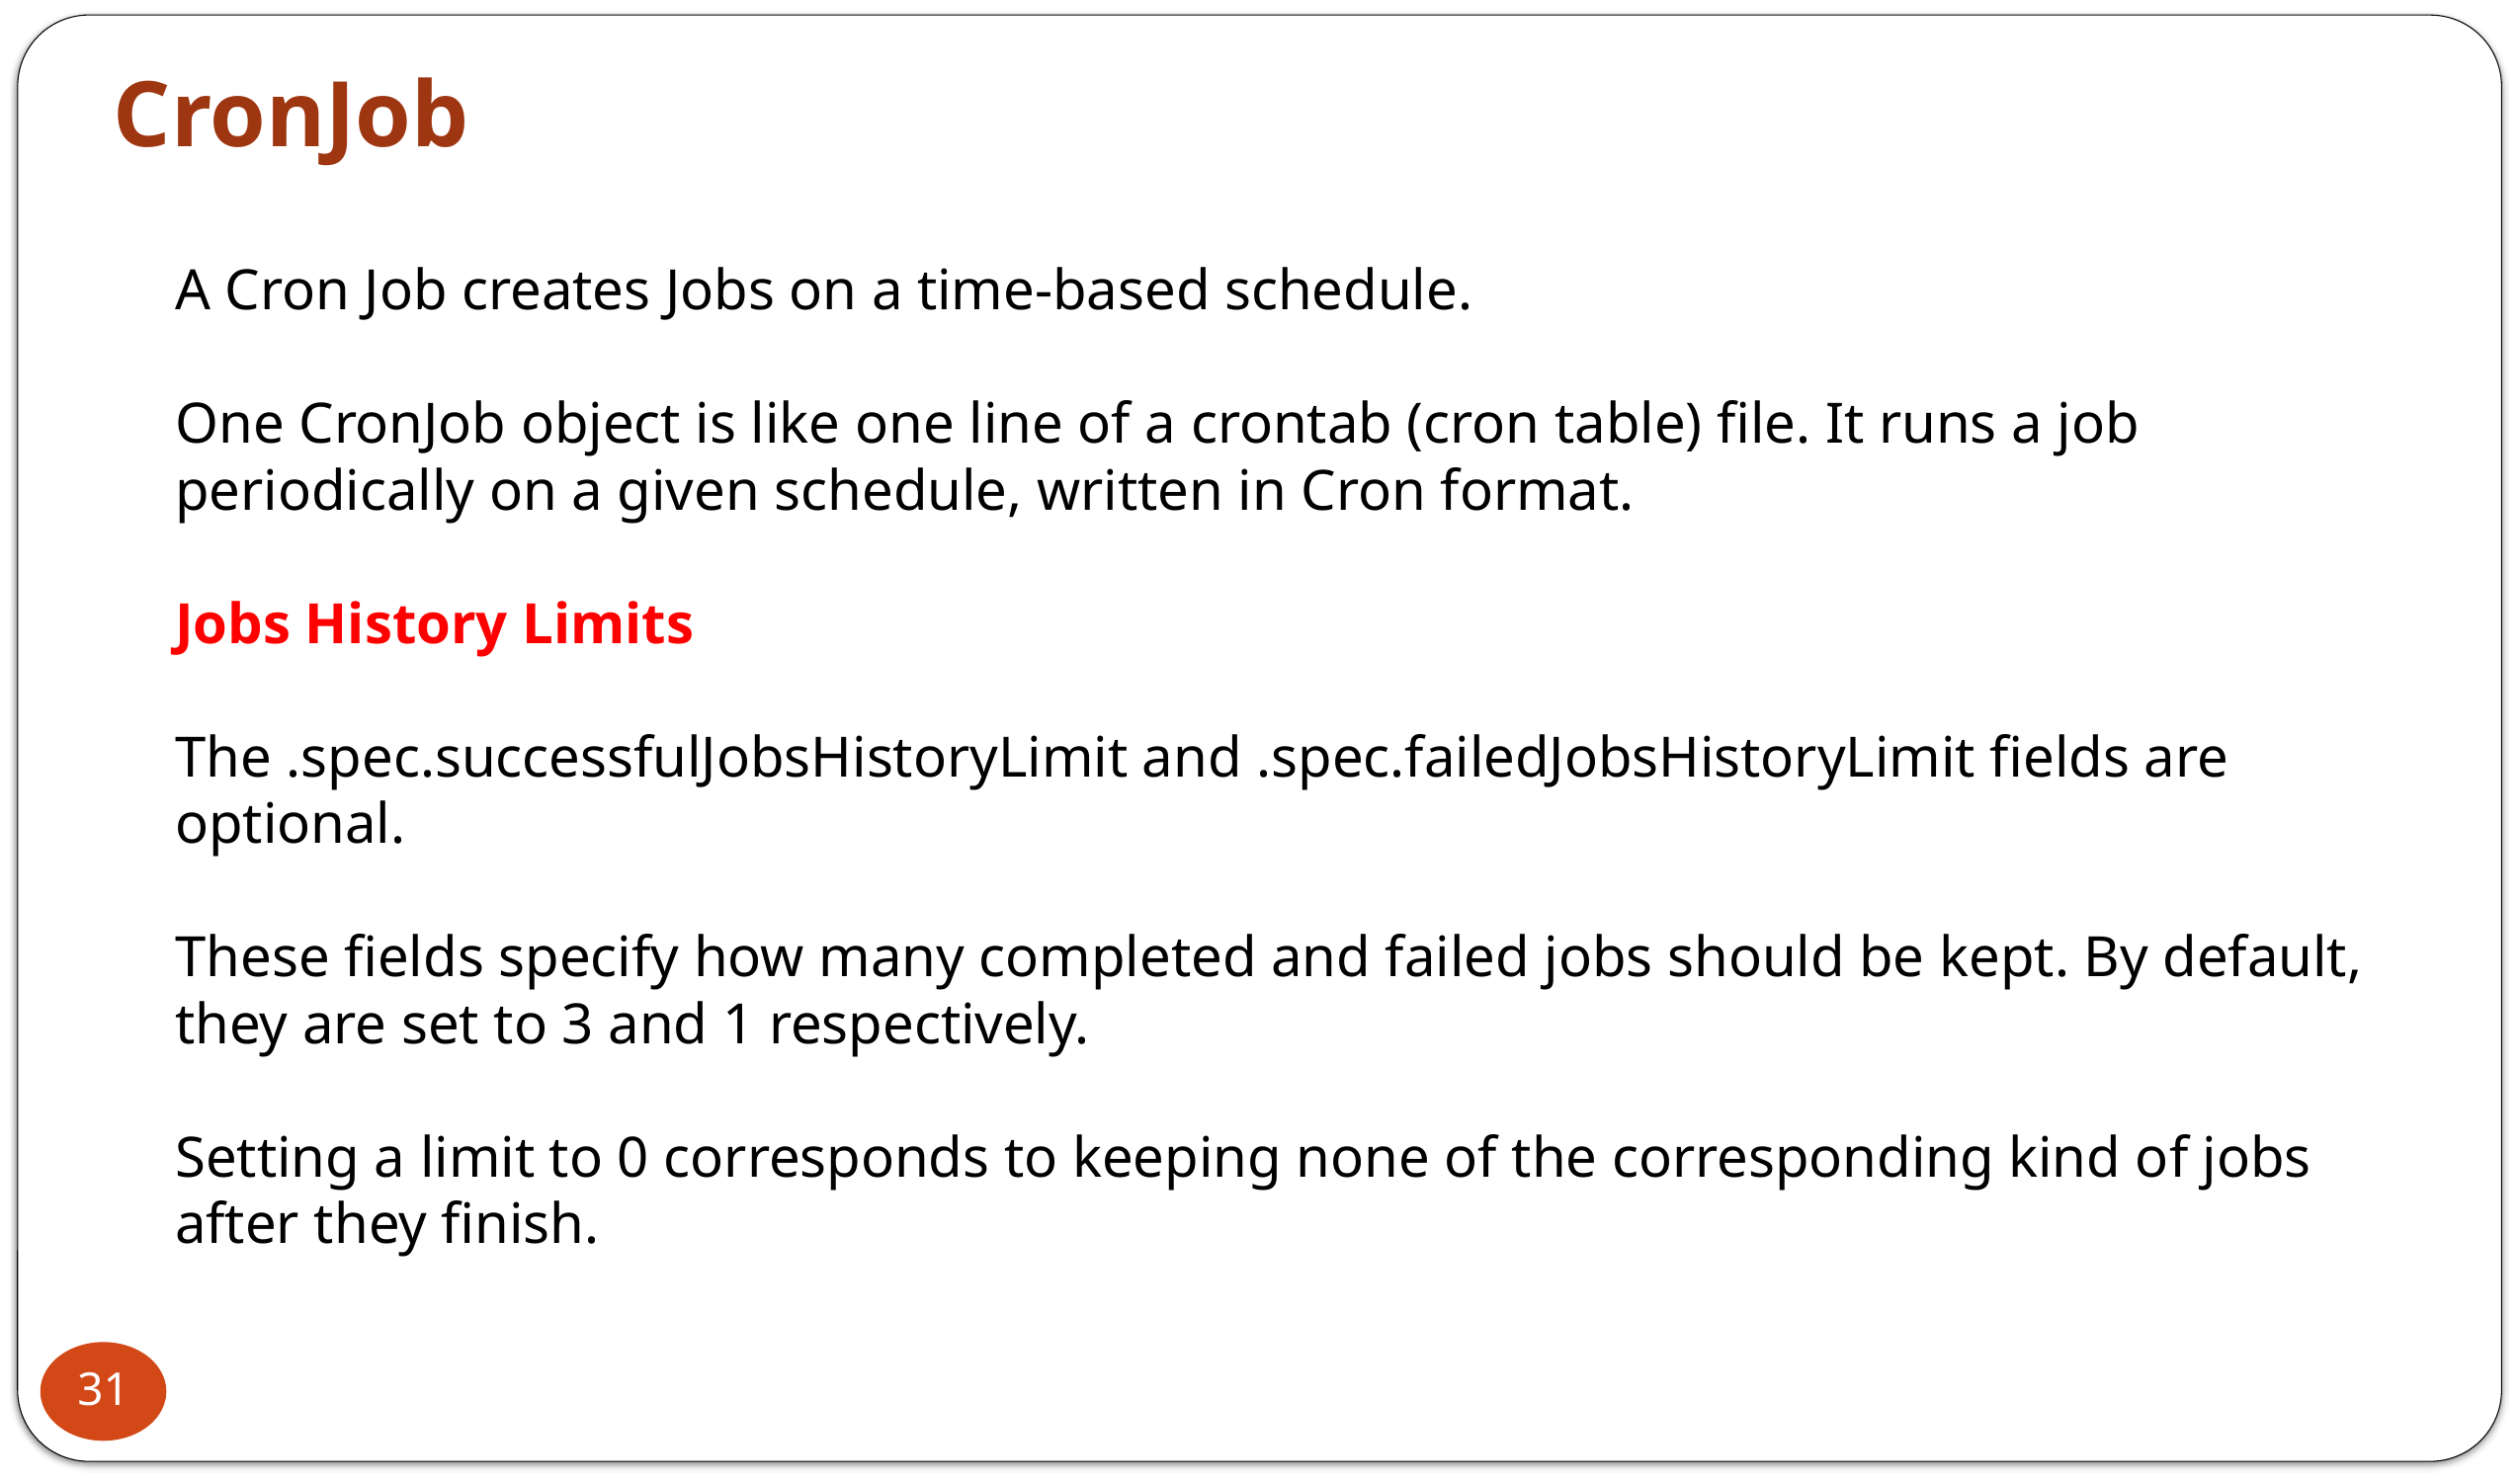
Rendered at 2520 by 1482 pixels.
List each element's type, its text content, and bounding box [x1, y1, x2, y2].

text_box A Cron Job creates Jobs on a time-based schedule. One CronJob object is like one line of a crontab (cron table) file. It runs a job periodically on a given schedule, written in Cron format. Jobs History Limits The .spec.successfulJobsHistoryLimit and .spec.failedJobsHistoryLimit fields are optional. These fields specify how many completed and failed jobs should be kept. By default, they are set to 3 and 1 respectively. Setting a limit to 0 corresponds to keeping none of the corresponding kind of jobs after they finish. [160, 246, 2446, 1329]
slide_number 31 [40, 1342, 167, 1441]
text_box CronJob [98, 48, 2100, 173]
